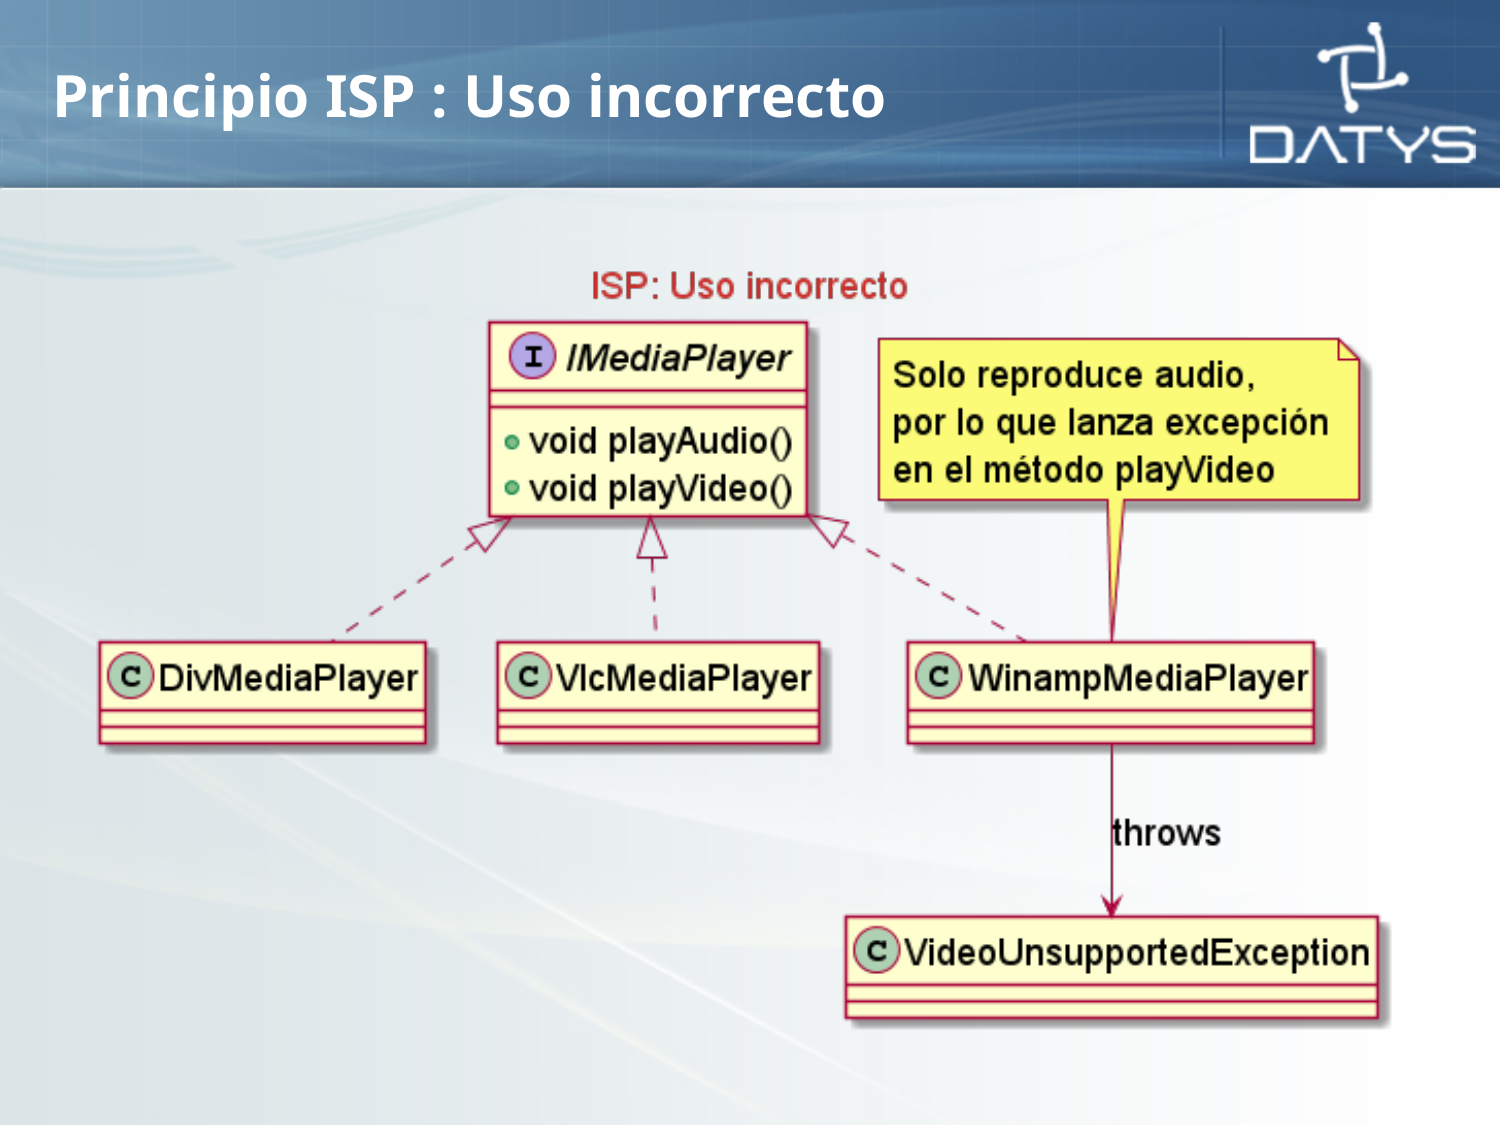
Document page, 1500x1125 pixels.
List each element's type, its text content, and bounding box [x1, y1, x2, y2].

title Principio ISP : Uso incorrecto [37, 12, 1200, 175]
picture [0, 0, 1500, 1125]
